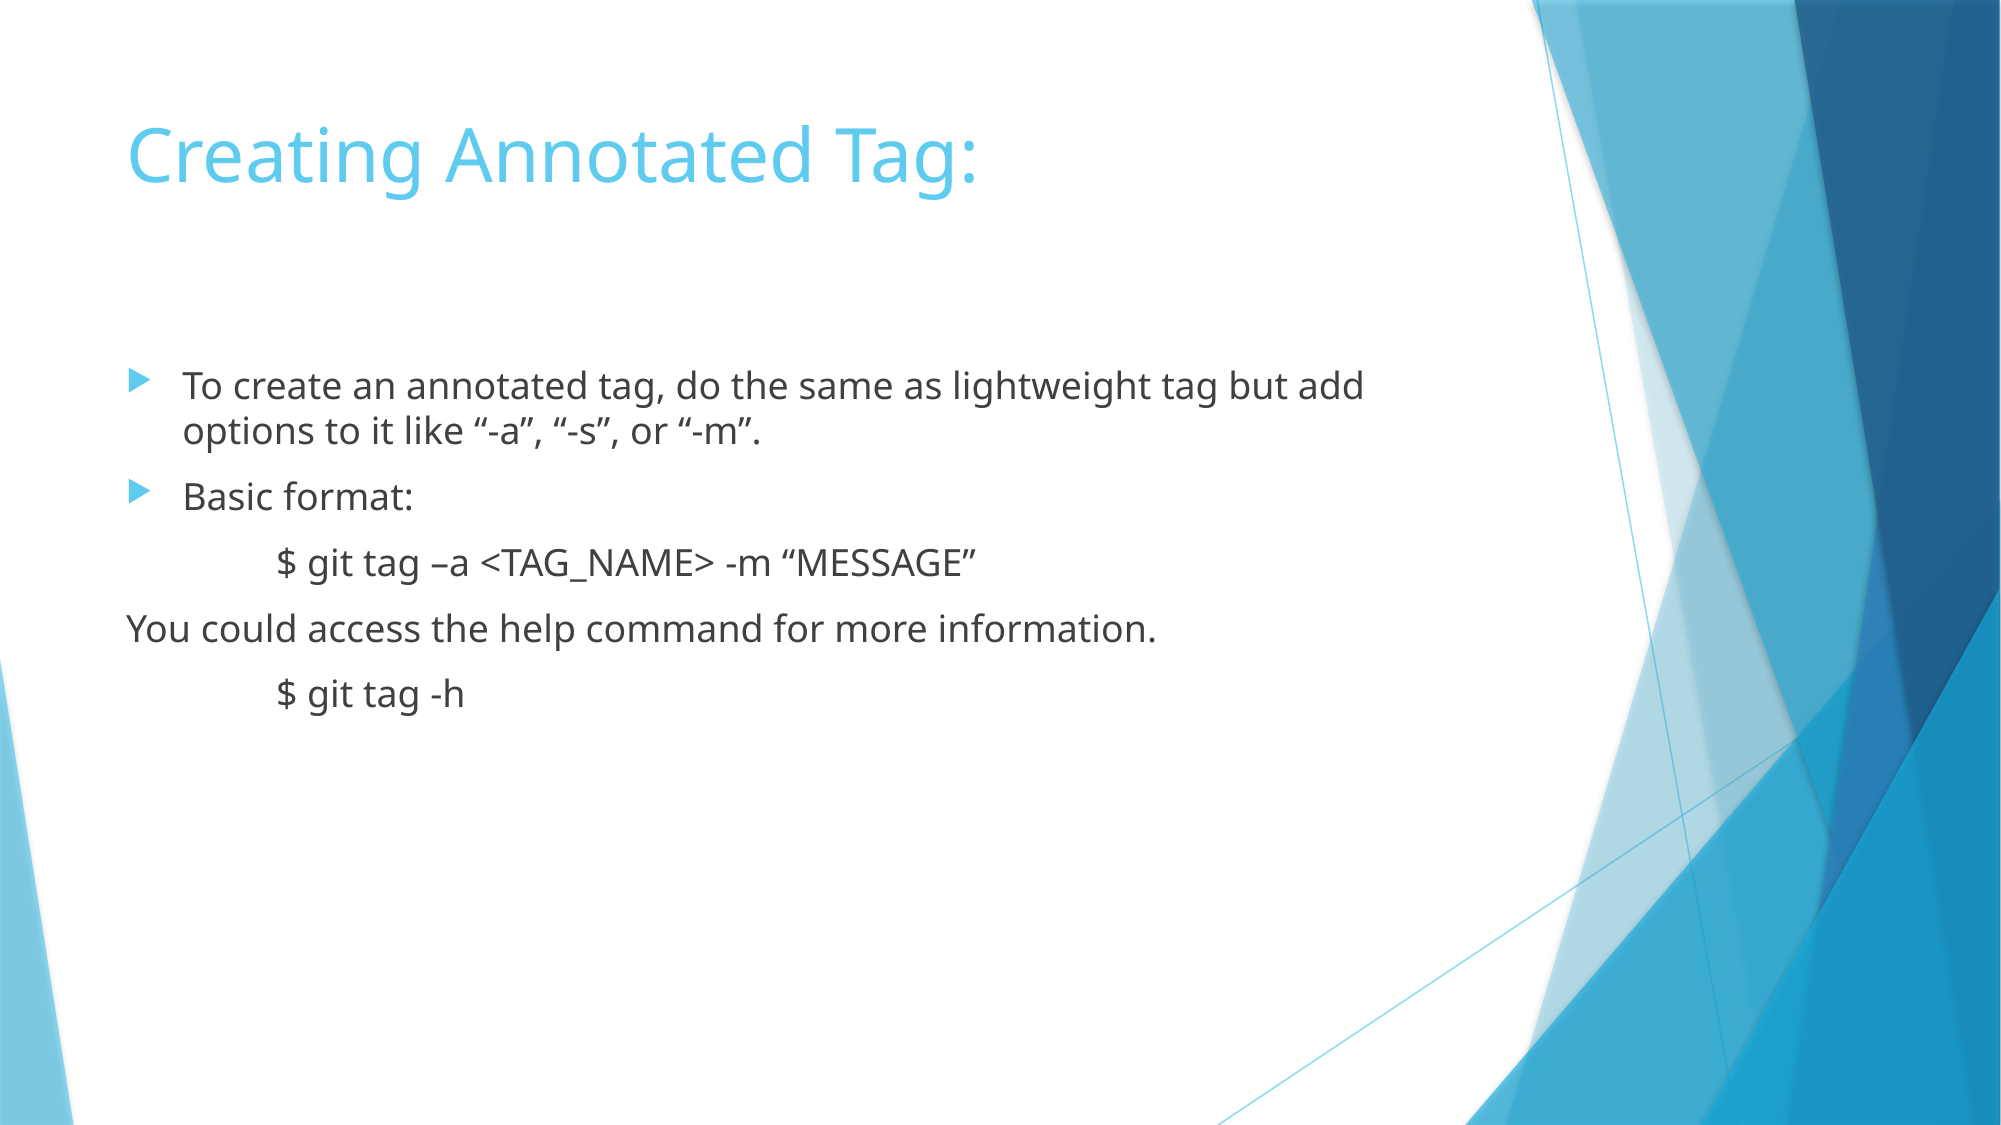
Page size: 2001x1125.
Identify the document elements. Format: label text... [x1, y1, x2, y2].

title Creating Annotated Tag: [111, 99, 1522, 317]
list To create an annotated tag, do the same as lightweight tag but add options to it like “-a”, “-s”, or “-m”. Basic format: $ git tag –a <TAG_NAME> -m “MESSAGE” You could access the help command for more information. $ git tag -h [111, 354, 1522, 992]
